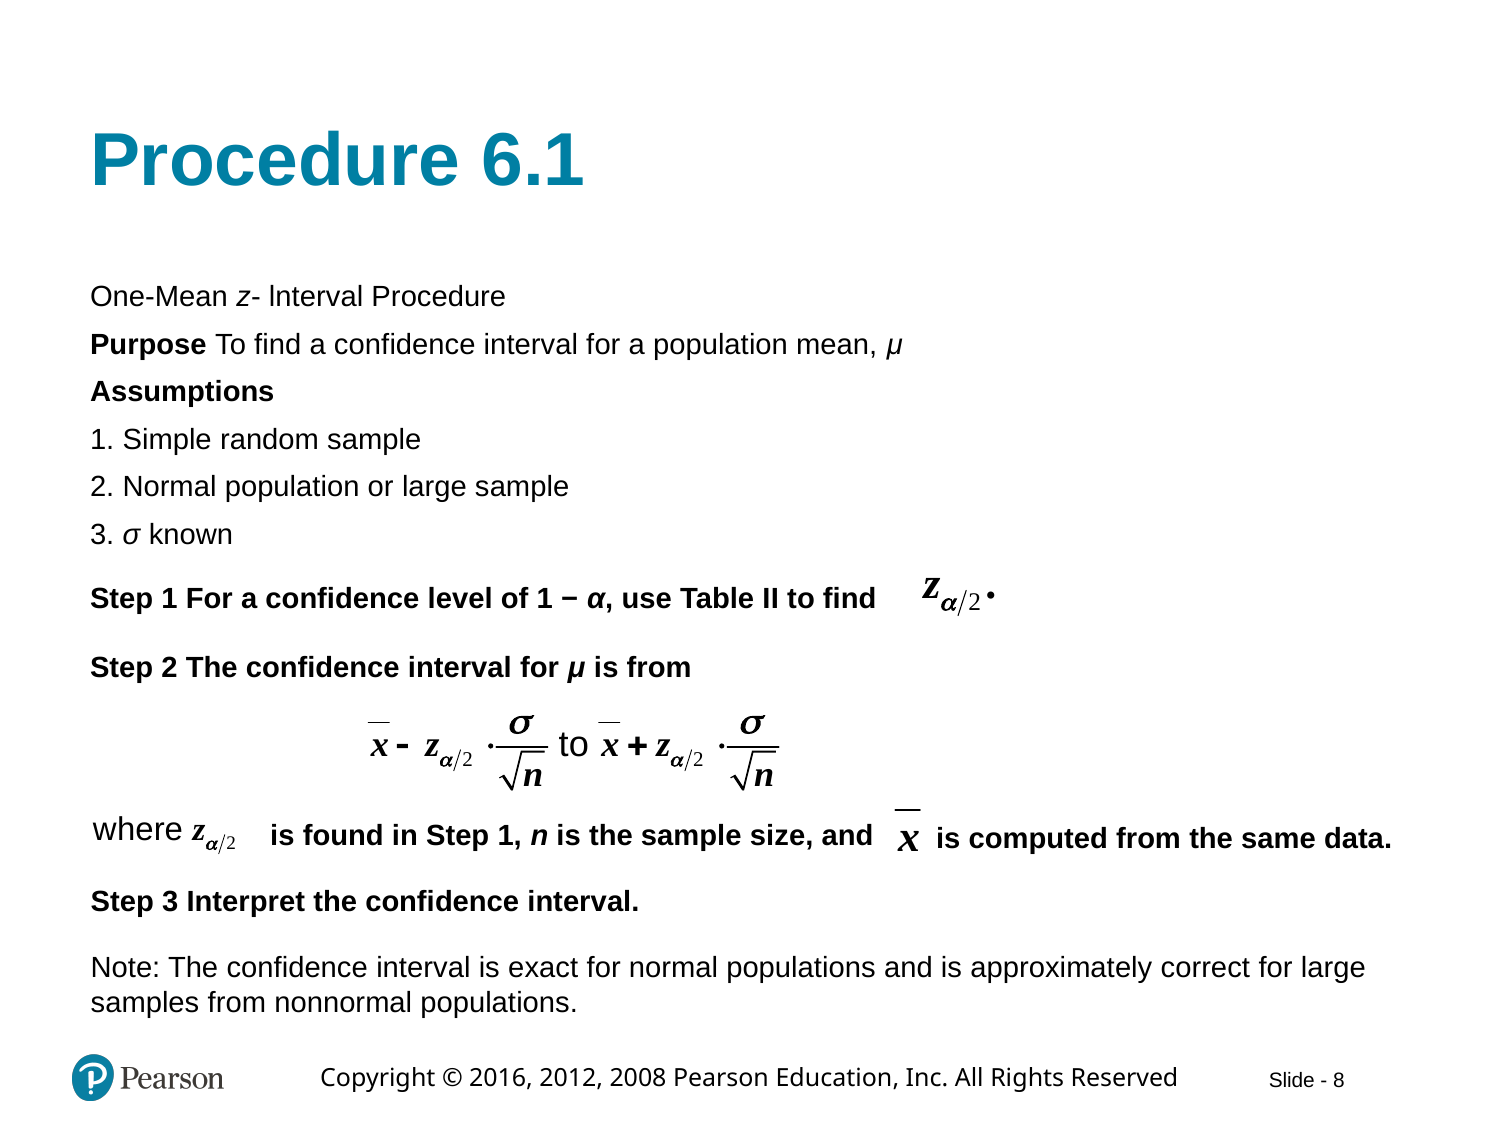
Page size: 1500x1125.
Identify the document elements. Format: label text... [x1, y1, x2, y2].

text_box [365, 701, 783, 795]
picture [98, 1054, 224, 1101]
list Step 3 Interpret the confidence interval. Note: The confidence interval is exact for normal populations and is approximately correct for large samples from nonnormal populations. [75, 866, 1412, 1020]
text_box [919, 560, 999, 621]
picture [72, 1087, 83, 1101]
list is found in Step 1, n is the sample size, and [255, 801, 895, 858]
list is computed from the same data. [921, 804, 1412, 857]
picture [80, 1063, 106, 1088]
list Step 1 For a confidence level of 1 − α, use Table II to find [75, 564, 902, 625]
list One-Mean z- lnterval Procedure Purpose To find a confidence interval for a population mean, μ Assumptions 1. Simple random sample 2. Normal population or large sample 3. σ known [75, 262, 1196, 554]
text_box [90, 812, 238, 858]
picture [72, 1054, 88, 1070]
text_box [891, 805, 924, 857]
title Procedure 6.1 [75, 35, 1425, 216]
list Step 2 The confidence interval for μ is from [75, 633, 721, 698]
